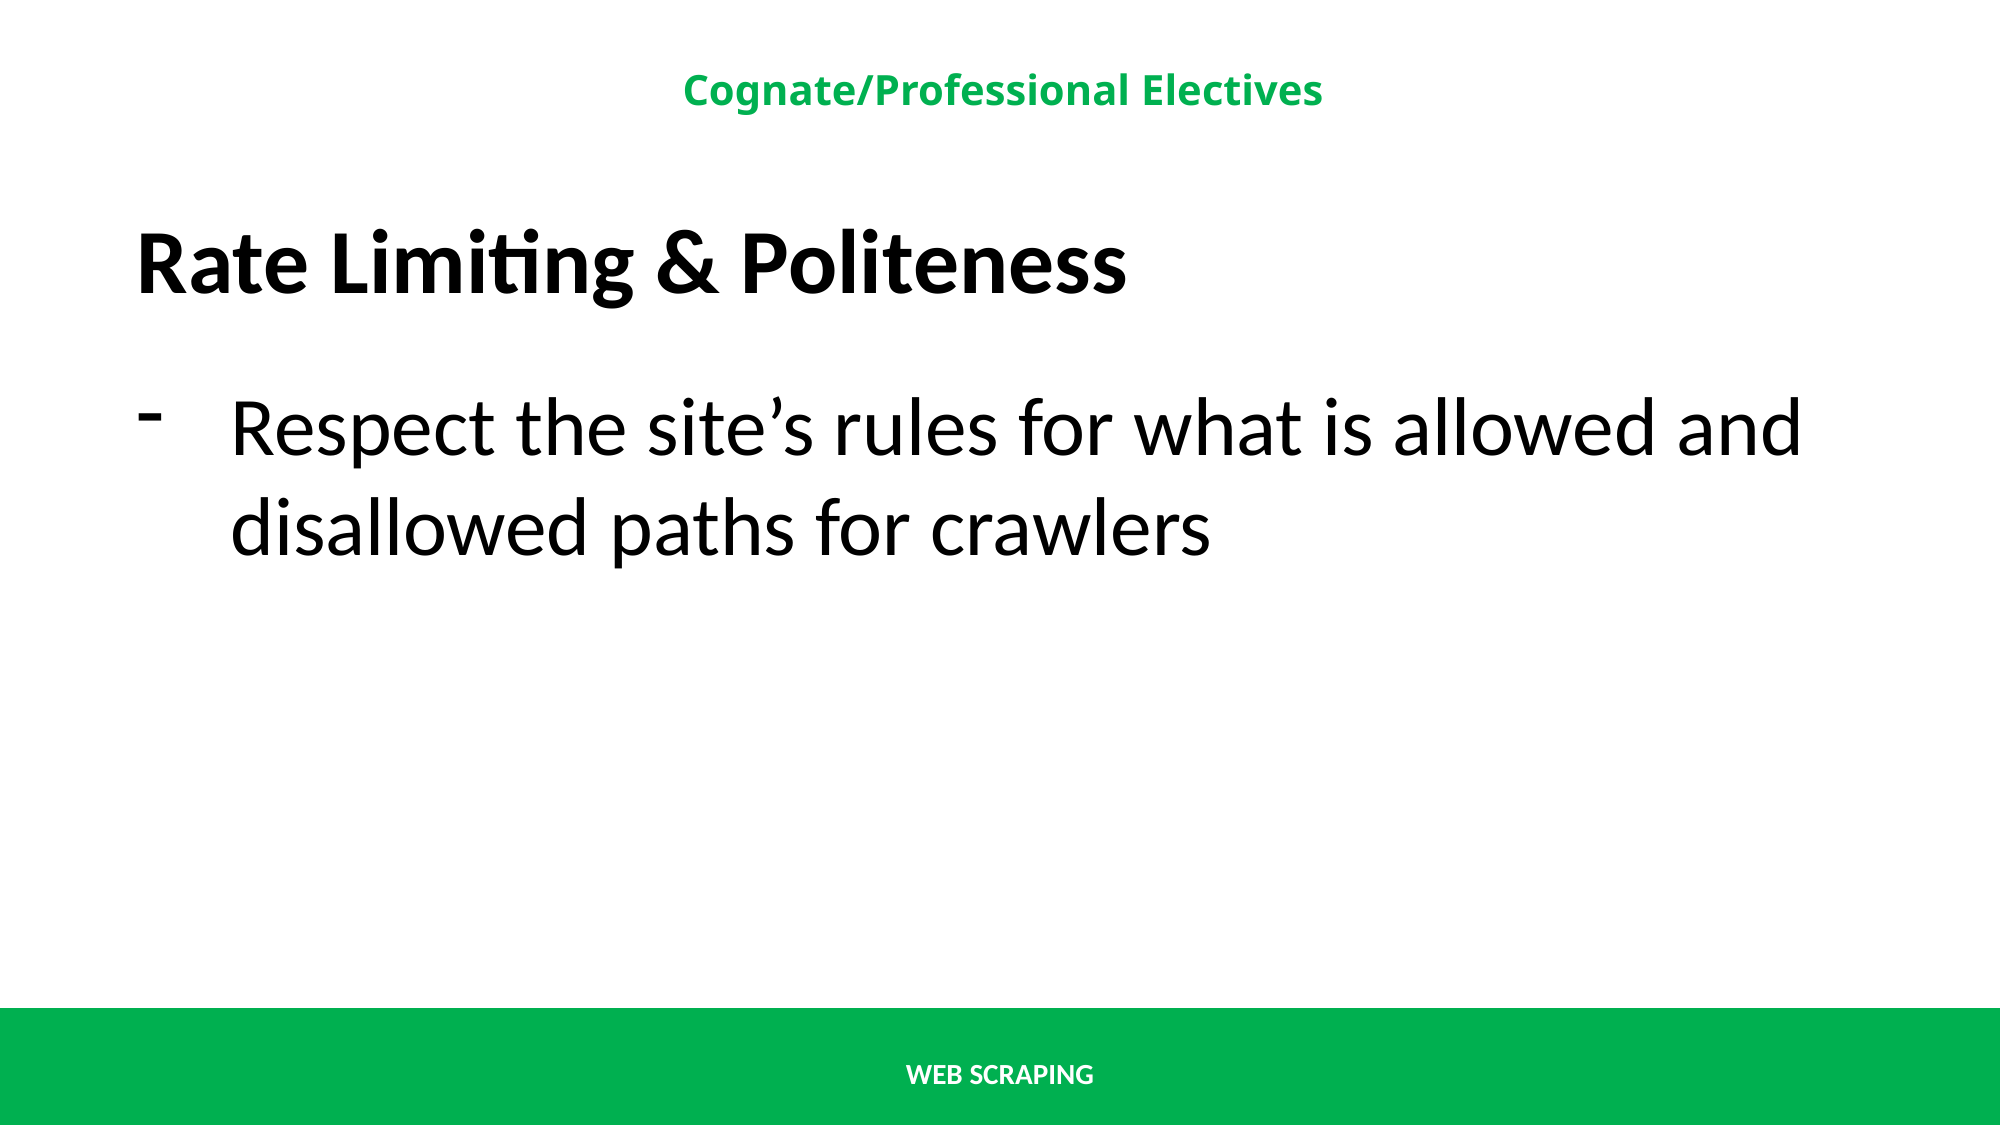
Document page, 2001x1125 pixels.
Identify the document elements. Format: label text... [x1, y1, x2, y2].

text_box Rate Limiting & Politeness Respect the site’s rules for what is allowed and disallowed paths for crawlers [121, 194, 1854, 580]
